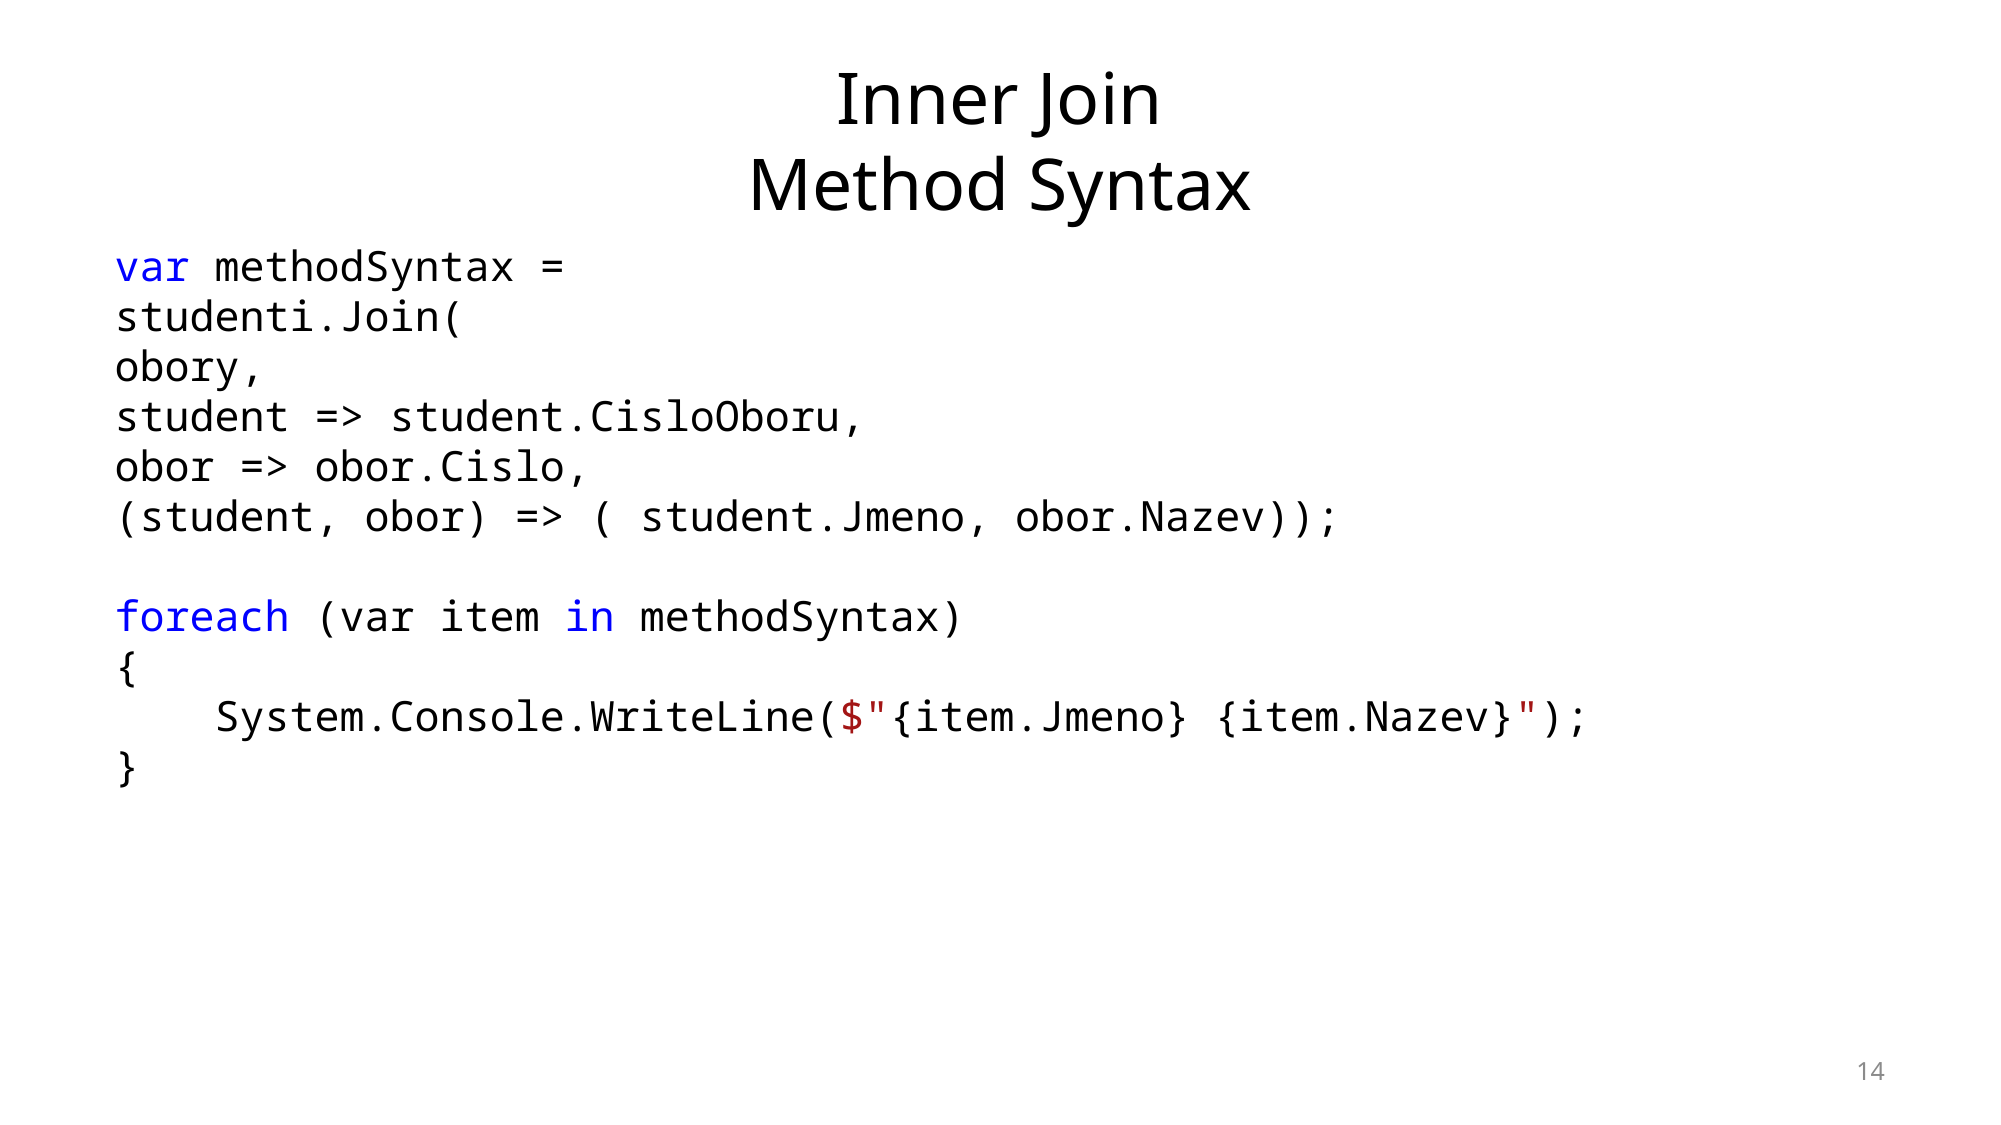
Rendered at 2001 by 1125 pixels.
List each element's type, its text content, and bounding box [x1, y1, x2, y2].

title Inner Join Method Syntax [99, 45, 1900, 232]
text_box var methodSyntax = studenti.Join( obory, student => student.CisloOboru, obor => obor.Cislo, (student, obor) => ( student.Jmeno, obor.Nazev)); foreach (var item in methodSyntax) { System.Console.WriteLine($"{item.Jmeno} {item.Nazev}"); } [99, 232, 1900, 798]
slide_number 14 [1433, 1042, 1900, 1103]
